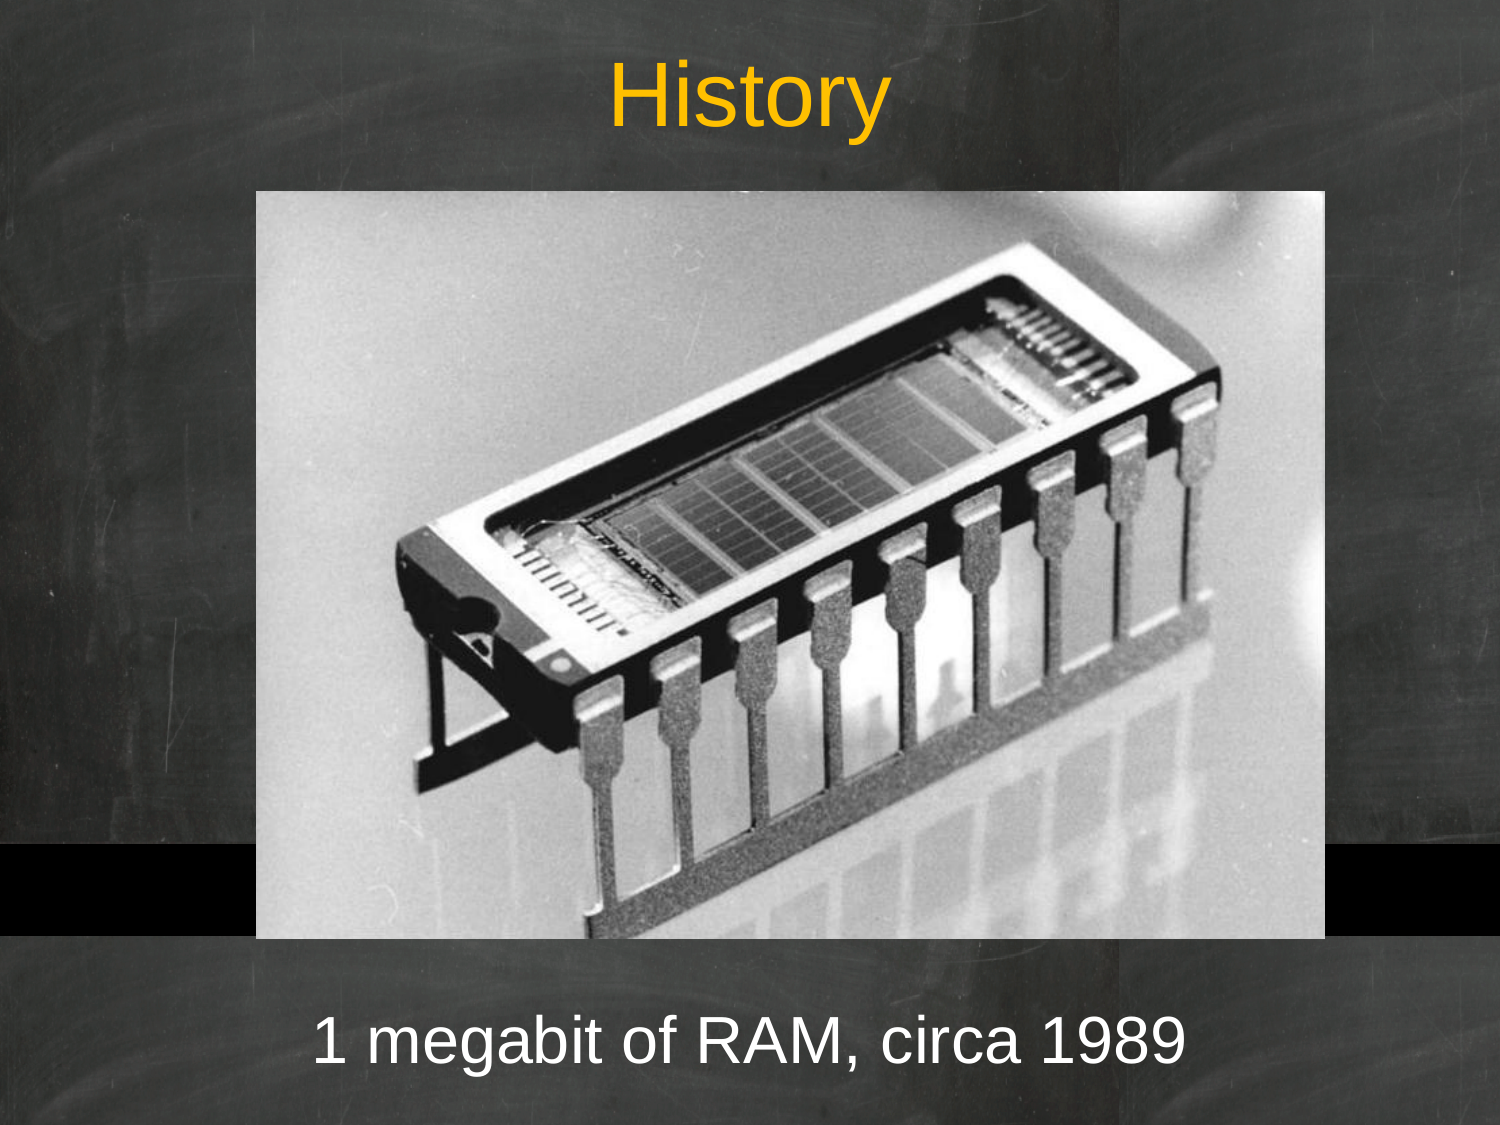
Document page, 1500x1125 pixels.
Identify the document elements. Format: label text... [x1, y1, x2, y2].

picture [0, 0, 1500, 1125]
list 1 megabit of RAM, circa 1989 [75, 989, 1425, 1123]
title History [75, 19, 1425, 160]
